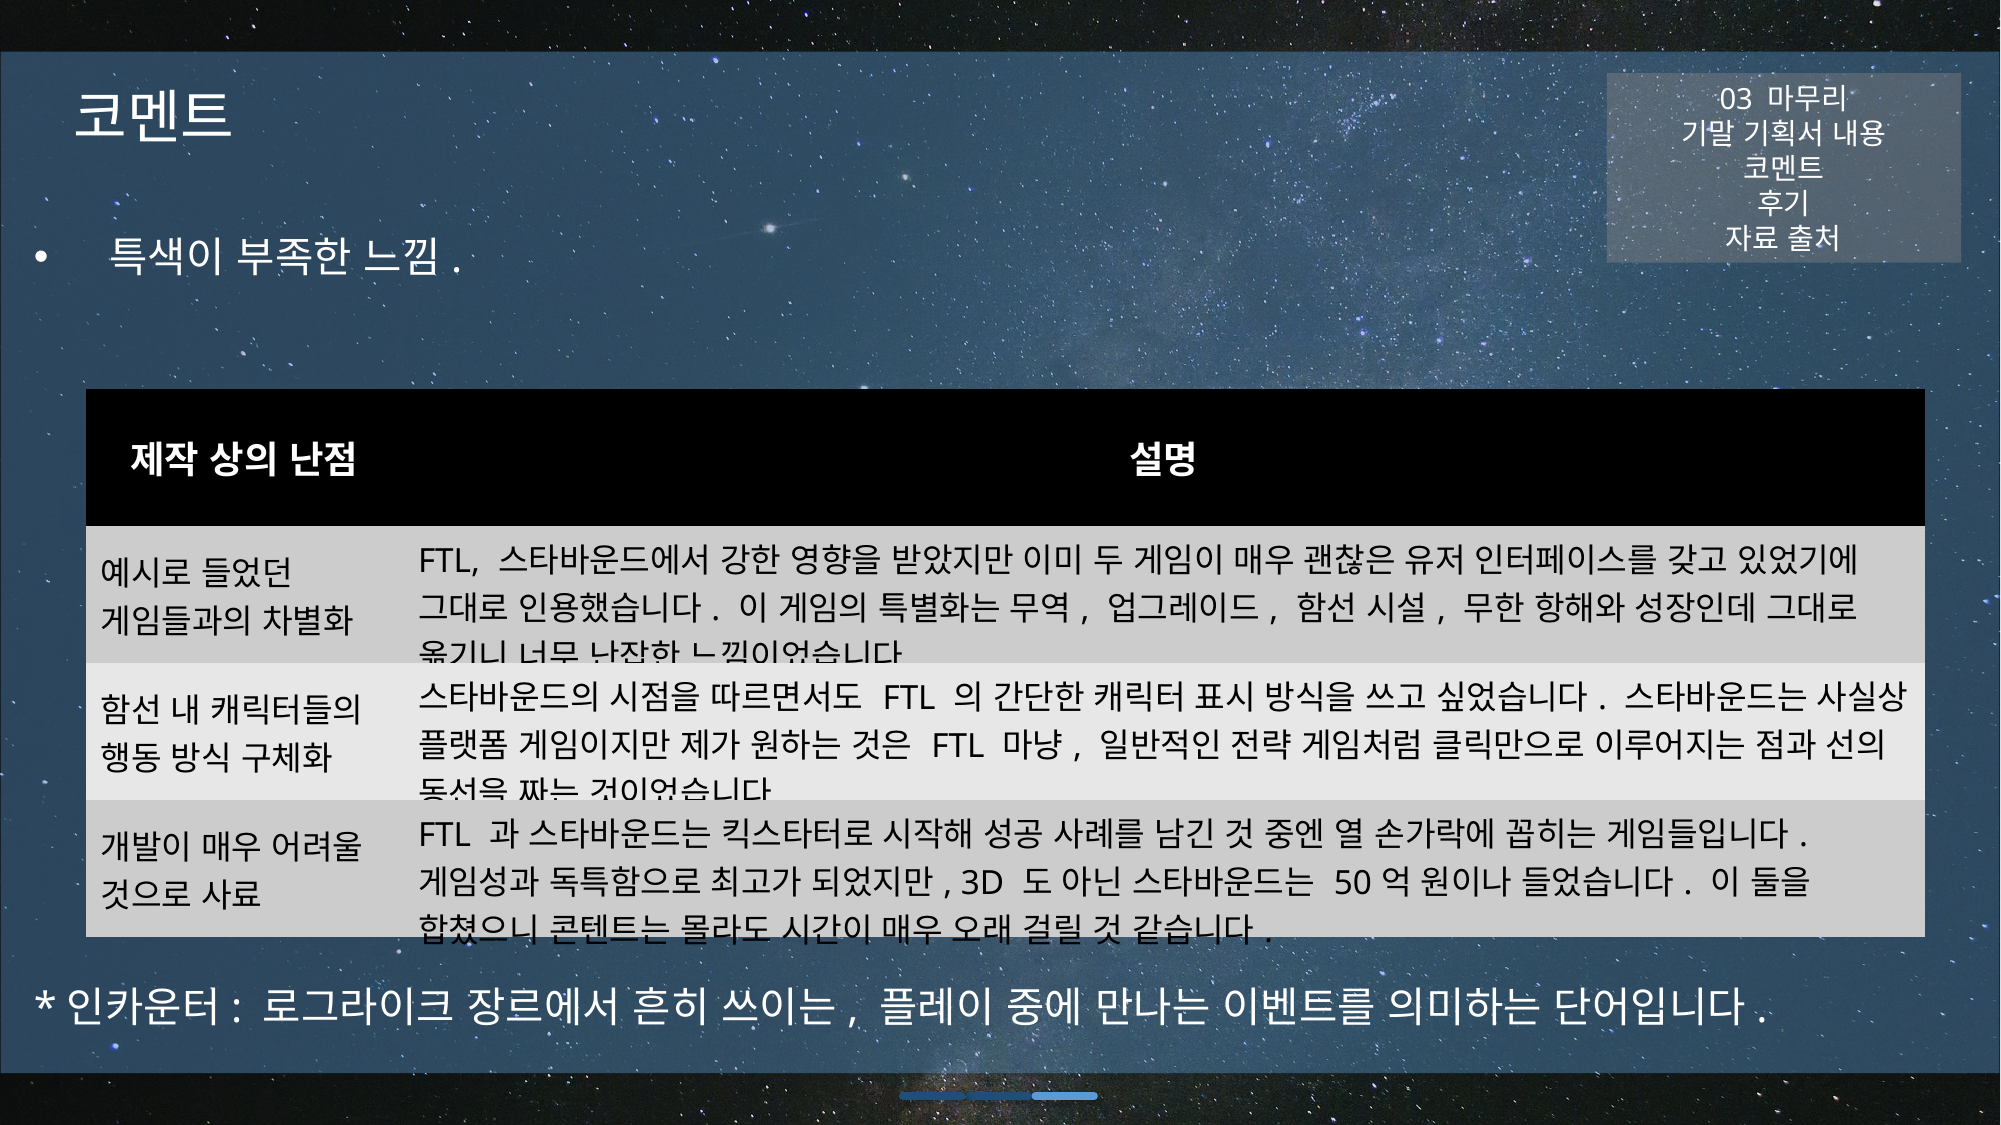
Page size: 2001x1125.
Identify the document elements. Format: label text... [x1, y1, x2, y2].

table_cell FTL 과 스타바운드는 킥스타터로 시작해 성공 사례를 남긴 것 중엔 열 손가락에 꼽히는 게임들입니다. 게임성과 독특함으로 최고가 되었지만, 3D 도 아닌 스타바운드는 50억 원이나 들었습니다. 이 둘을 합쳤으니 콘텐트는 몰라도 시간이 매우 오래 걸릴 것 같습니다. [403, 800, 1925, 937]
text_box 03 마무리 기말 기획서 내용 코멘트 후기 자료 출처 [1606, 73, 1962, 263]
table_header 설명 [403, 389, 1925, 526]
table_cell 예시로 들었던 게임들과의 차별화 [86, 526, 403, 663]
table_cell 개발이 매우 어려울 것으로 사료 [86, 800, 403, 937]
table_header 제작 상의 난점 [86, 389, 403, 526]
text_box 코멘트 [19, 73, 942, 158]
table_cell 함선 내 캐릭터들의 행동 방식 구체화 [86, 663, 403, 800]
table_cell 스타바운드의 시점을 따르면서도 FTL 의 간단한 캐릭터 표시 방식을 쓰고 싶었습니다. 스타바운드는 사실상 플랫폼 게임이지만 제가 원하는 것은 FTL 마냥, 일반적인 전략 게임처럼 클릭만으로 이루어지는 점과 선의 동선을 짜는 것이었습니다. [403, 663, 1925, 800]
text_box 특색이 부족한 느낌. *인카운터: 로그라이크 장르에서 흔히 쓰이는, 플레이 중에 만나는 이벤트를 의미하는 단어입니다. [19, 223, 1925, 1039]
table_cell FTL, 스타바운드에서 강한 영향을 받았지만 이미 두 게임이 매우 괜찮은 유저 인터페이스를 갖고 있었기에 그대로 인용했습니다. 이 게임의 특별화는 무역, 업그레이드, 함선 시설, 무한 항해와 성장인데 그대로 옮기니 너무 난잡한 느낌이었습니다. [403, 526, 1925, 663]
picture [0, 0, 2001, 1125]
